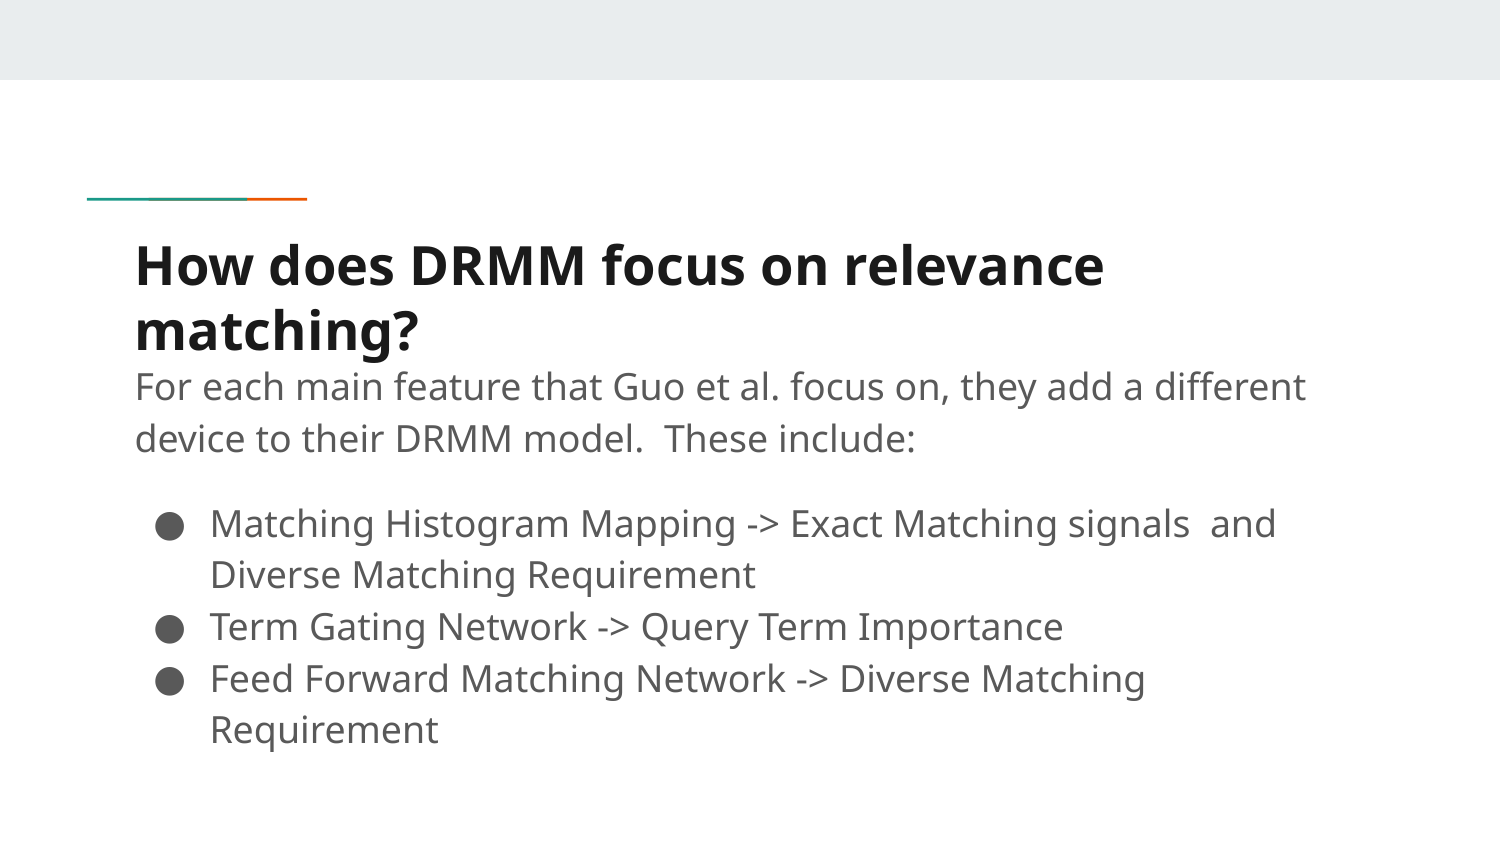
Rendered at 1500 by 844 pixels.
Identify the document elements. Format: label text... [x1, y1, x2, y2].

list For each main feature that Guo et al. focus on, they add a different device to their DRMM model. These include: Matching Histogram Mapping -> Exact Matching signals and Diverse Matching Requirement Term Gating Network -> Query Term Importance Feed Forward Matching Network -> Diverse Matching Requirement [119, 341, 1381, 712]
title How does DRMM focus on relevance matching? [119, 216, 1381, 305]
